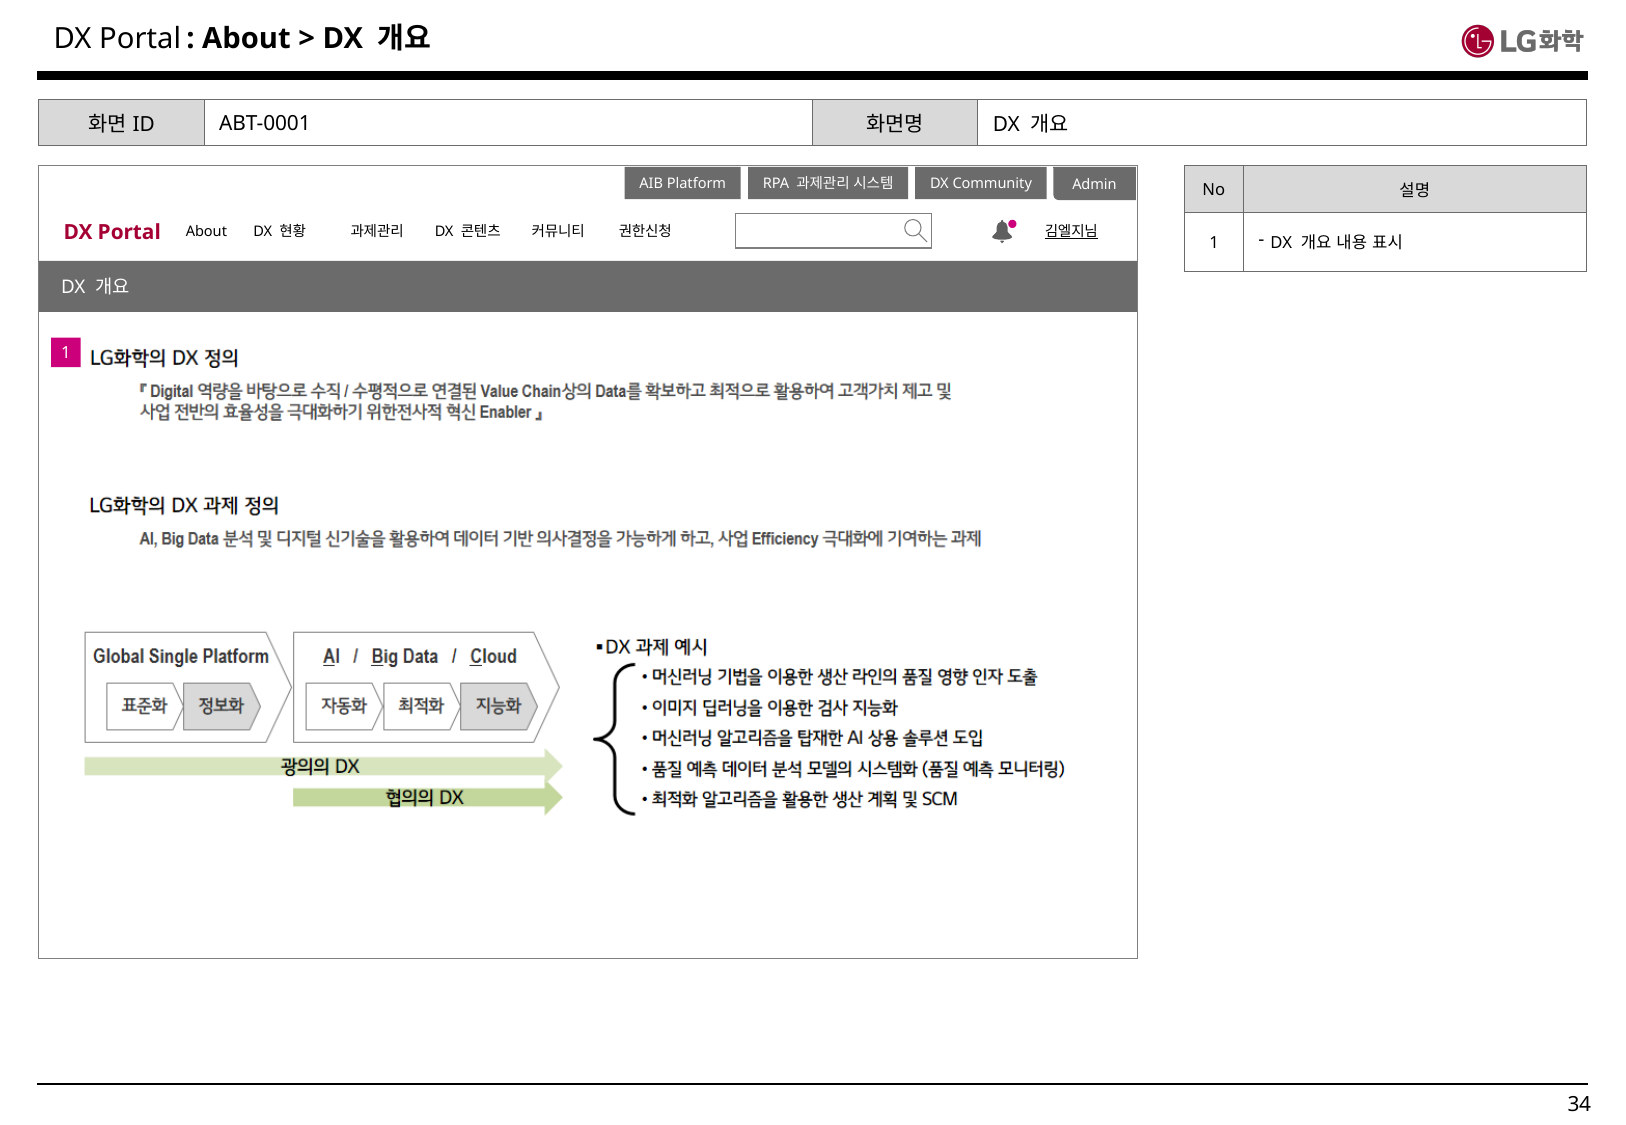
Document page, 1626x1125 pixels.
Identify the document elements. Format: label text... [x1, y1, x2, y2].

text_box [38, 260, 1138, 312]
picture [68, 332, 1090, 881]
picture [1457, 20, 1588, 62]
table_cell DX 개요 내용 표시 [1244, 213, 1586, 271]
text_box [38, 165, 1138, 260]
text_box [51, 166, 1137, 252]
table_header 화면ID [39, 100, 204, 145]
table_header 화면명 [813, 100, 977, 145]
text_box 공지사항 [47, 208, 51, 246]
table_header No [1185, 166, 1243, 212]
text_box 1 [50, 337, 68, 368]
table_header ABT-0001 [205, 100, 812, 145]
table_cell 1 [1185, 213, 1243, 271]
table_header 설명 [1244, 166, 1586, 212]
text_box : About > DX 개요 [171, 12, 447, 62]
text_box [38, 312, 1138, 959]
table_header DX 개요 [978, 100, 1586, 145]
